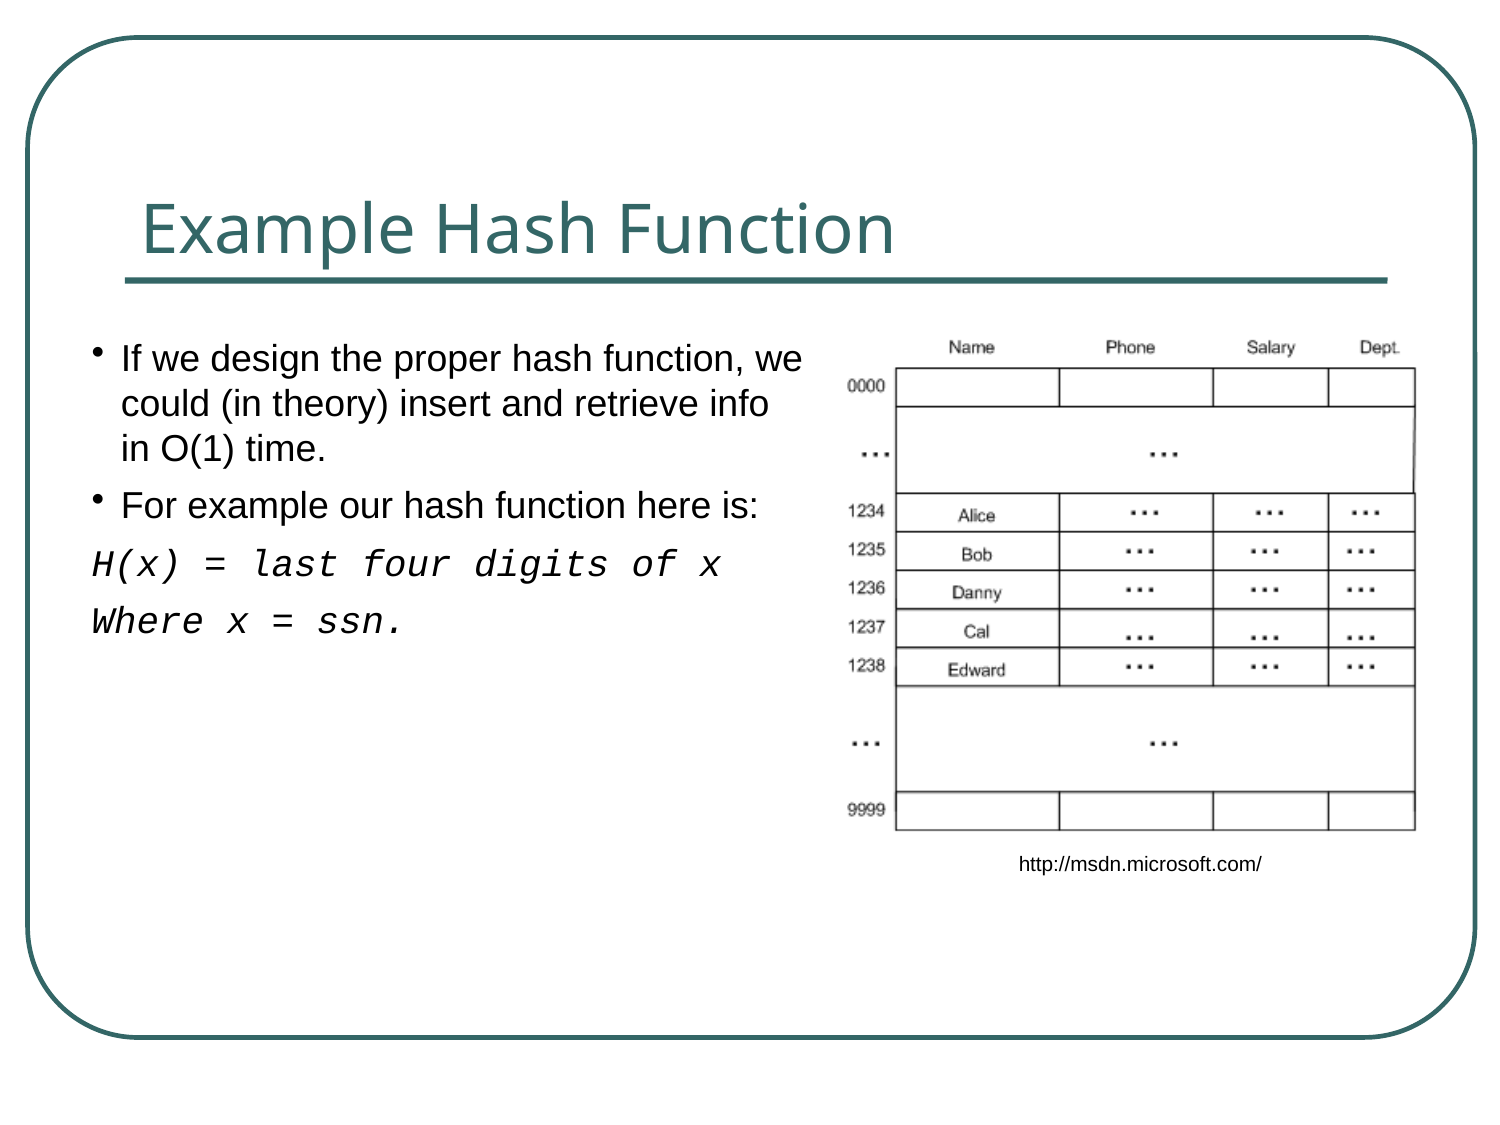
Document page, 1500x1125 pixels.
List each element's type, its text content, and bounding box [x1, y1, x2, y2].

text_box http://msdn.microsoft.com/ [1004, 844, 1278, 883]
title Example Hash Function [125, 87, 1388, 275]
picture [838, 326, 1445, 844]
text_box If we design the proper hash function, we could (in theory) insert and retrieve info in O(1) time. For example our hash function here is: H(x) = last four digits of x Where x = ssn. [76, 326, 821, 764]
